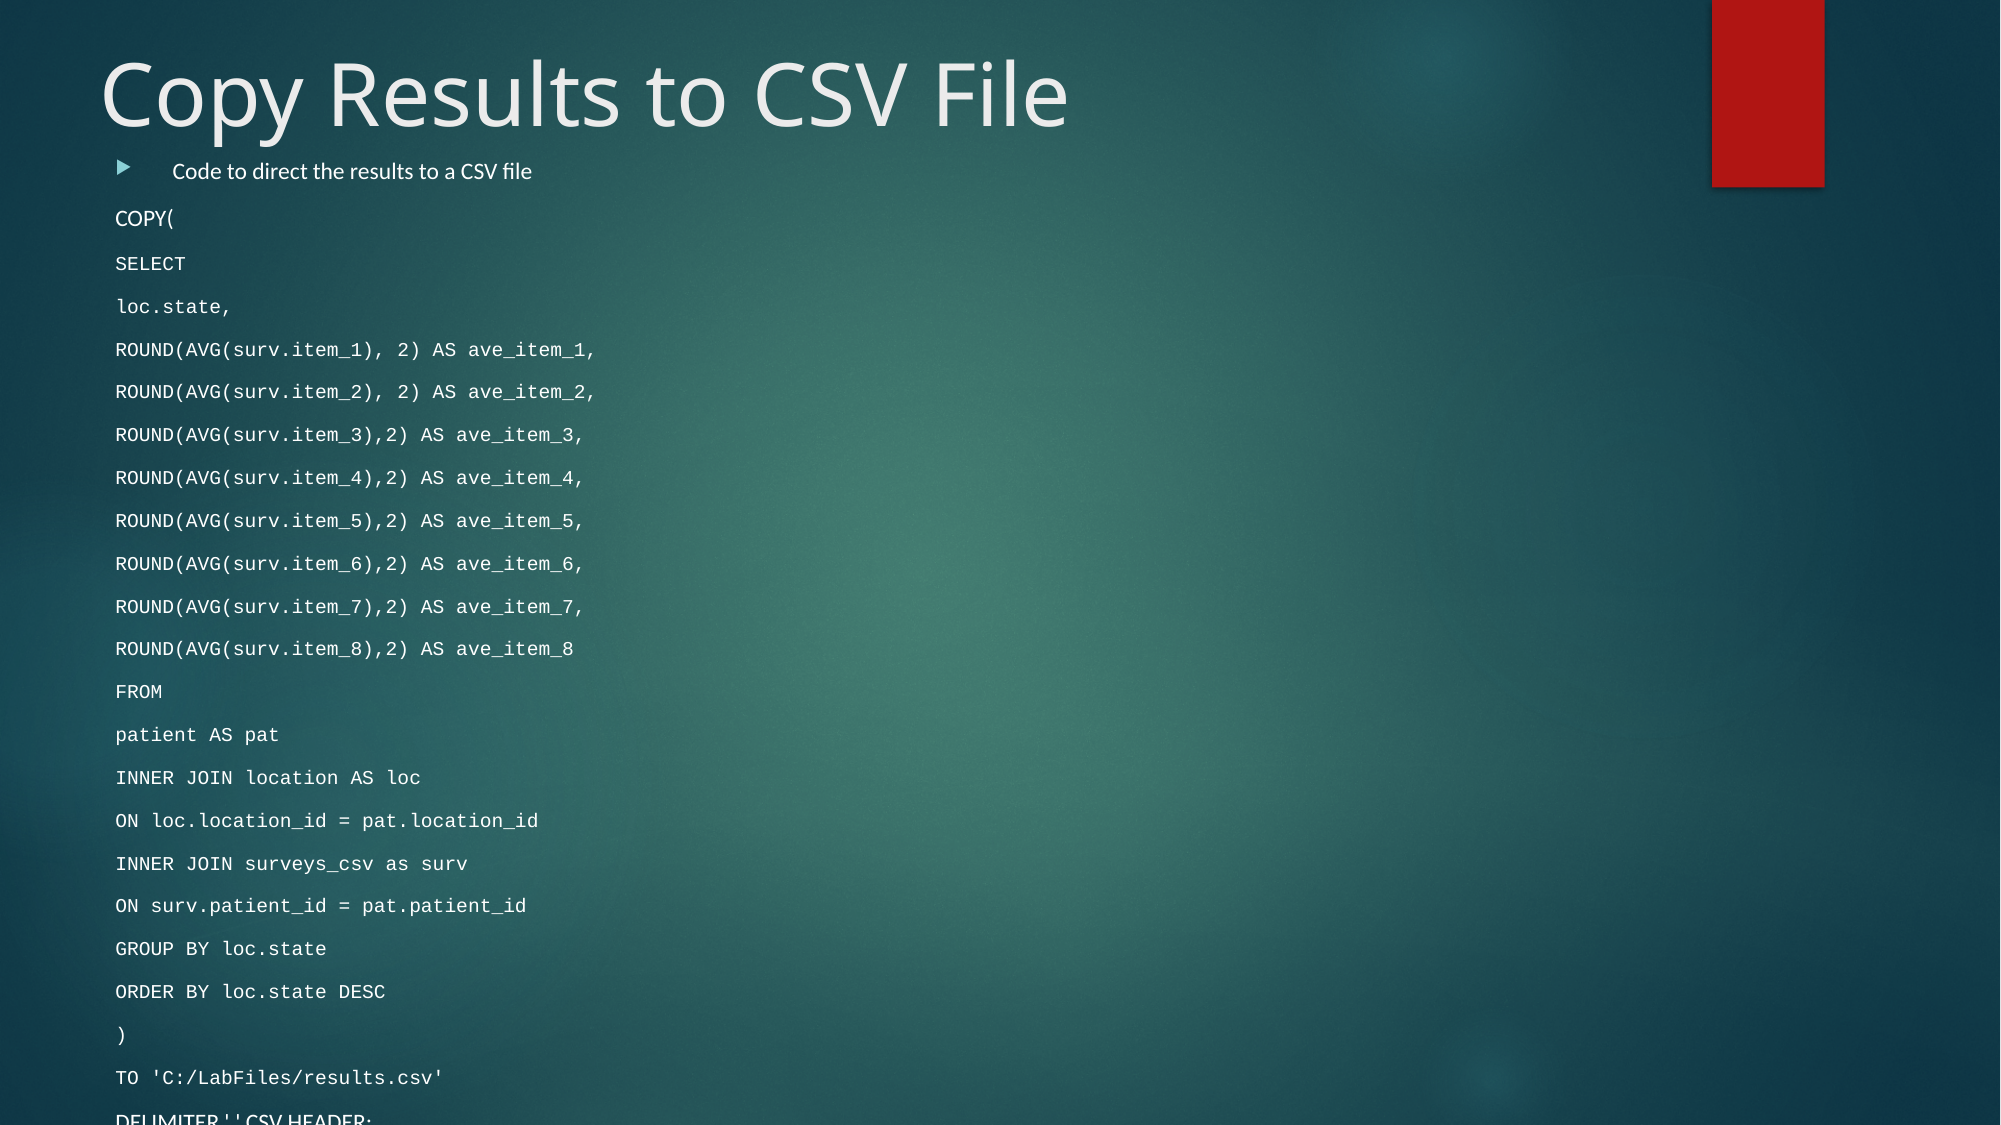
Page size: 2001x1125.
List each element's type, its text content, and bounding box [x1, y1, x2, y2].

picture [0, 0, 2001, 1125]
list Code to direct the results to a CSV file COPY( SELECT loc.state, ROUND(AVG(surv.item_1), 2) AS ave_item_1, ROUND(AVG(surv.item_2), 2) AS ave_item_2, ROUND(AVG(surv.item_3),2) AS ave_item_3, ROUND(AVG(surv.item_4),2) AS ave_item_4, ROUND(AVG(surv.item_5),2) AS ave_item_5, ROUND(AVG(surv.item_6),2) AS ave_item_6, ROUND(AVG(surv.item_7),2) AS ave_item_7, ROUND(AVG(surv.item_8),2) AS ave_item_8 FROM patient AS pat INNER JOIN location AS loc ON loc.location_id = pat.location_id INNER JOIN surveys_csv as surv ON surv.patient_id = pat.patient_id GROUP BY loc.state ORDER BY loc.state DESC ) TO 'C:/LabFiles/results.csv' DELIMITER ',' CSV HEADER; [100, 148, 1507, 1125]
title Copy Results to CSV File [84, 31, 1628, 149]
